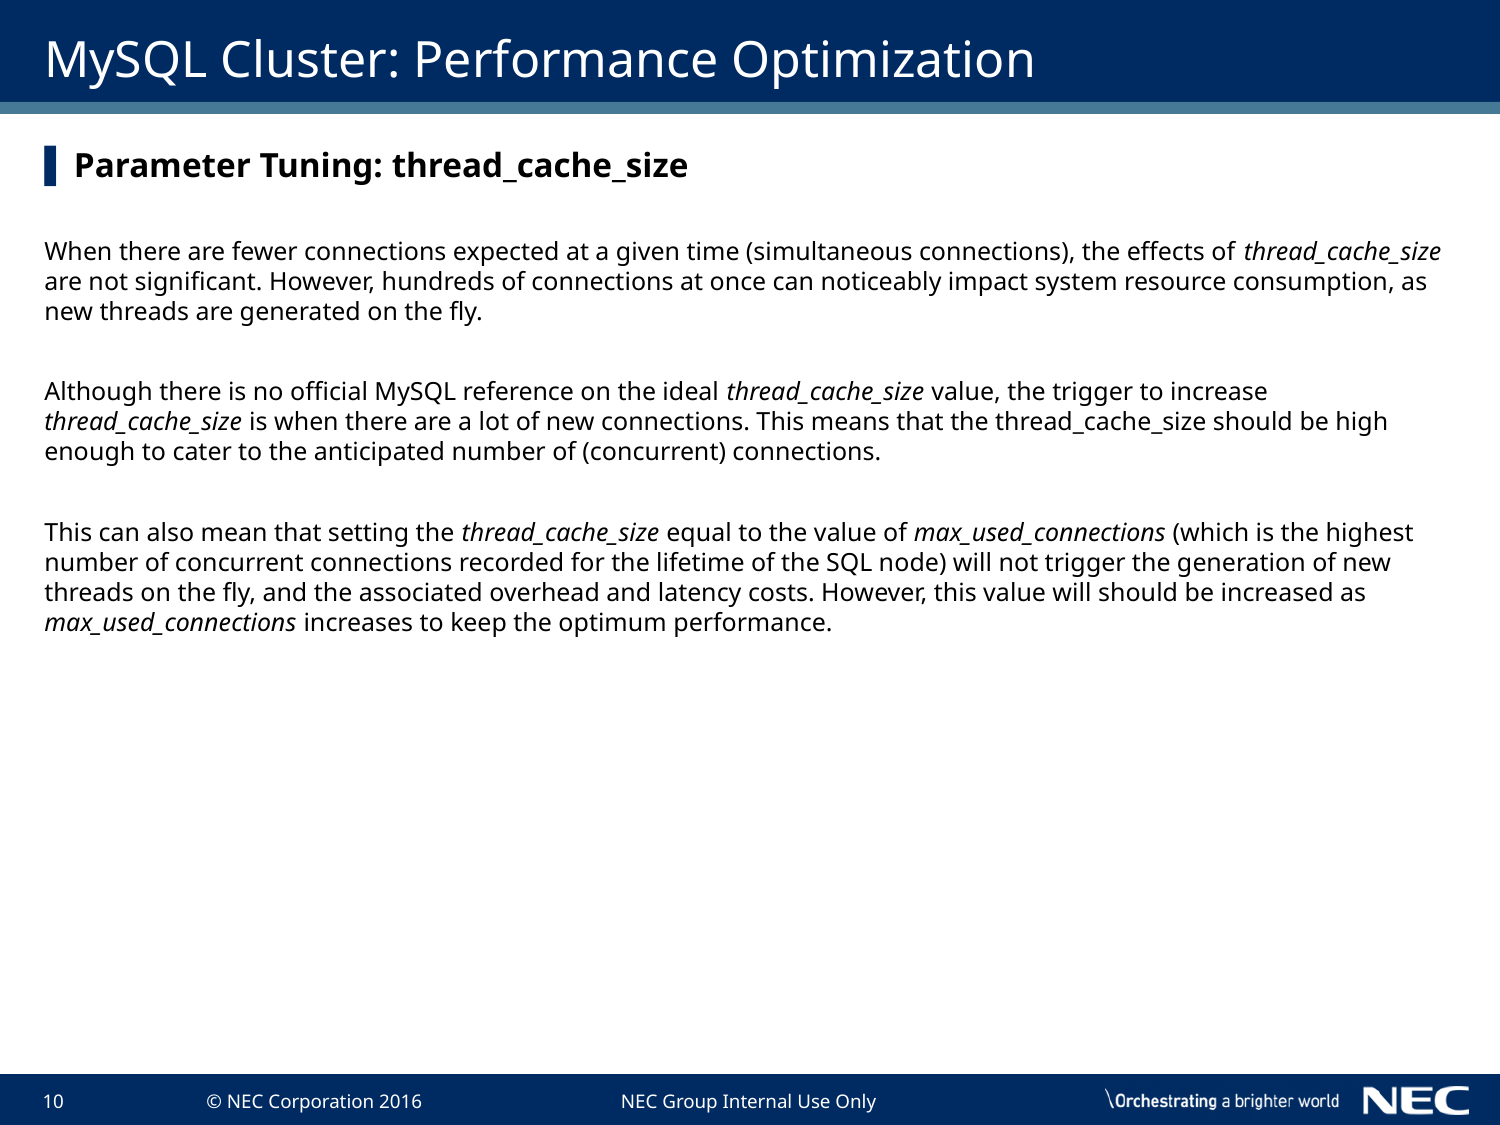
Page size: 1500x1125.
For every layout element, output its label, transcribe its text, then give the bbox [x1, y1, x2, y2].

picture [0, 0, 1500, 114]
list Parameter Tuning: thread_cache_size When there are fewer connections expected at a given time (simultaneous connections), the effects of thread_cache_size are not significant. However, hundreds of connections at once can noticeably impact system resource consumption, as new threads are generated on the fly. Although there is no official MySQL reference on the ideal thread_cache_size value, the trigger to increase thread_cache_size is when there are a lot of new connections. This means that the thread_cache_size should be high enough to cater to the anticipated number of (concurrent) connections. This can also mean that setting the thread_cache_size equal to the value of max_used_connections (which is the highest number of concurrent connections recorded for the lifetime of the SQL node) will not trigger the generation of new threads on the fly, and the associated overhead and latency costs. However, this value will should be increased as max_used_connections increases to keep the optimum performance. [29, 137, 1471, 1059]
title MySQL Cluster: Performance Optimization [29, 18, 1471, 96]
picture [0, 1074, 1500, 1125]
